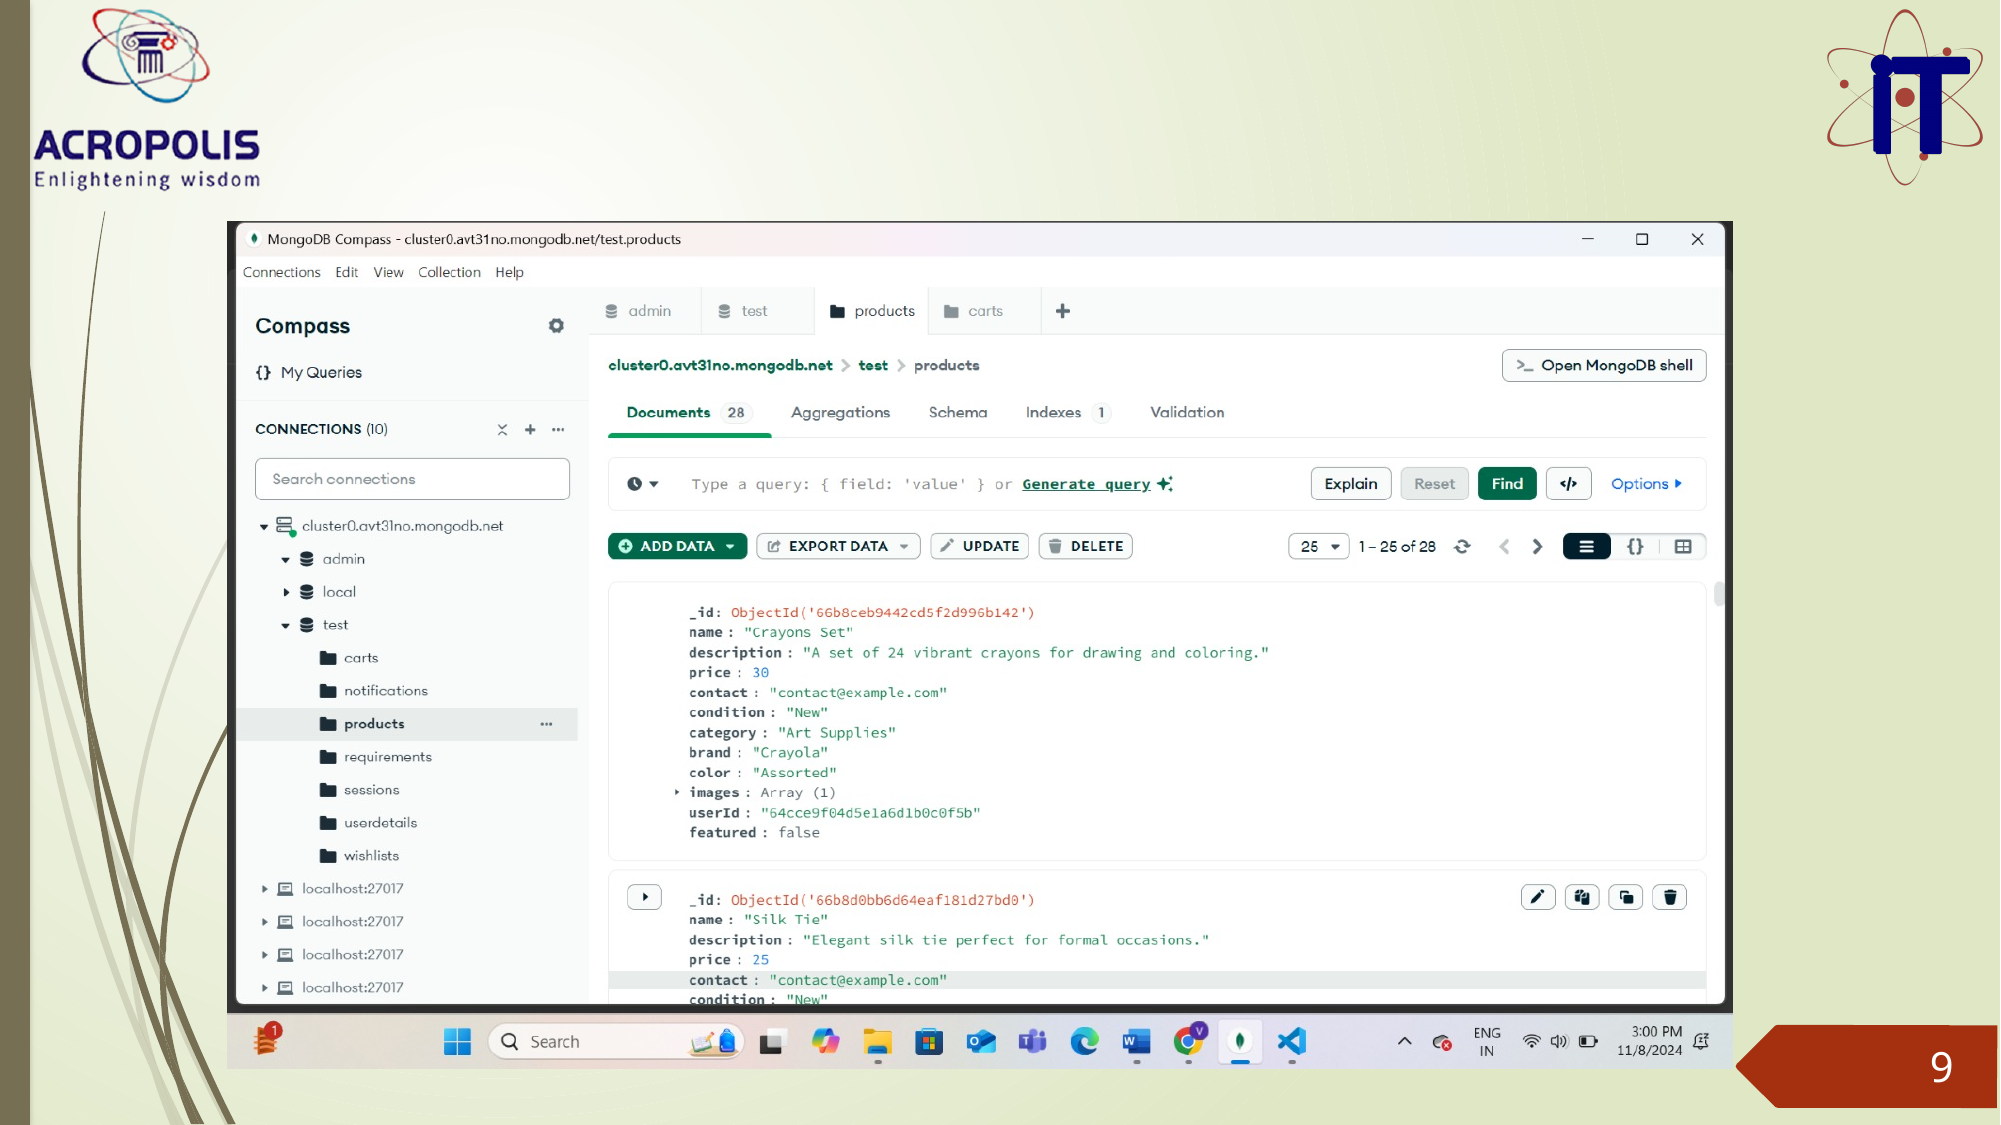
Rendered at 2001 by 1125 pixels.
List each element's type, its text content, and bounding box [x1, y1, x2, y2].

picture [227, 221, 1733, 1069]
picture [1821, 0, 1989, 232]
slide_number 9 [1840, 1039, 1969, 1100]
picture [25, 0, 265, 204]
